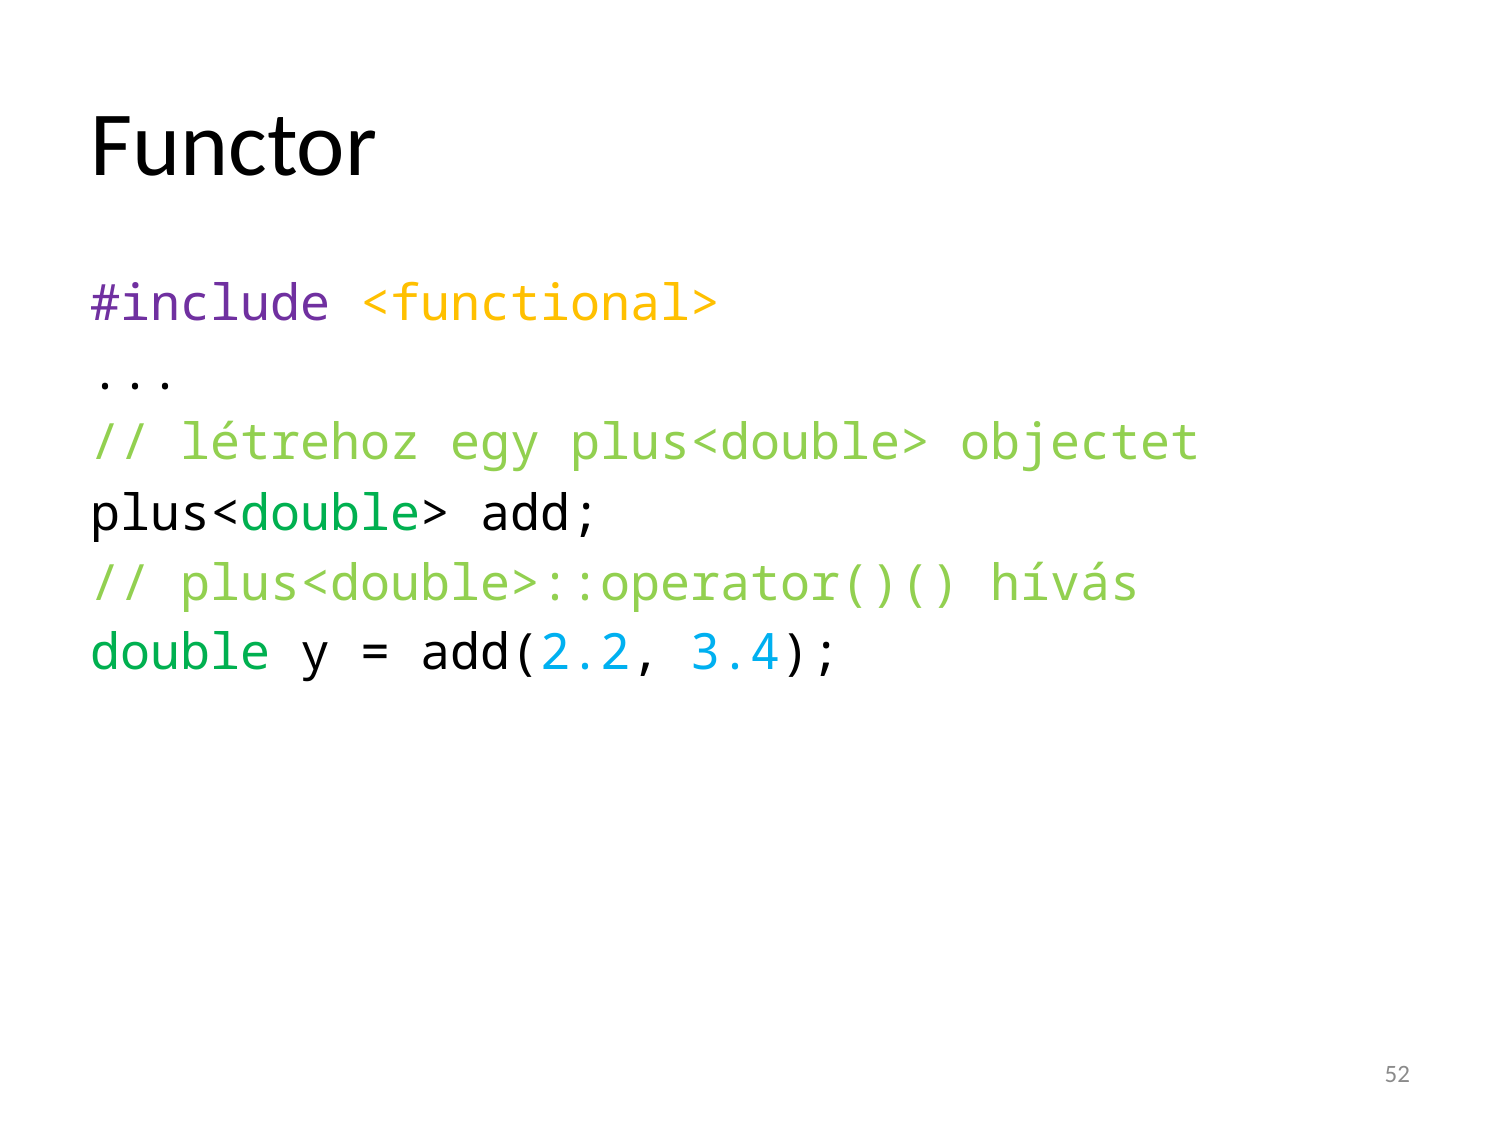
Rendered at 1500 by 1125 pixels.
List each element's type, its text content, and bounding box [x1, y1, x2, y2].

slide_number 52 [1074, 1042, 1425, 1103]
title Functor [74, 44, 1426, 233]
list #include <functional> ... // létrehoz egy plus<double> objectet plus<double> add; // plus<double>::operator()() hívás double y = add(2.2, 3.4); [74, 262, 1500, 1006]
